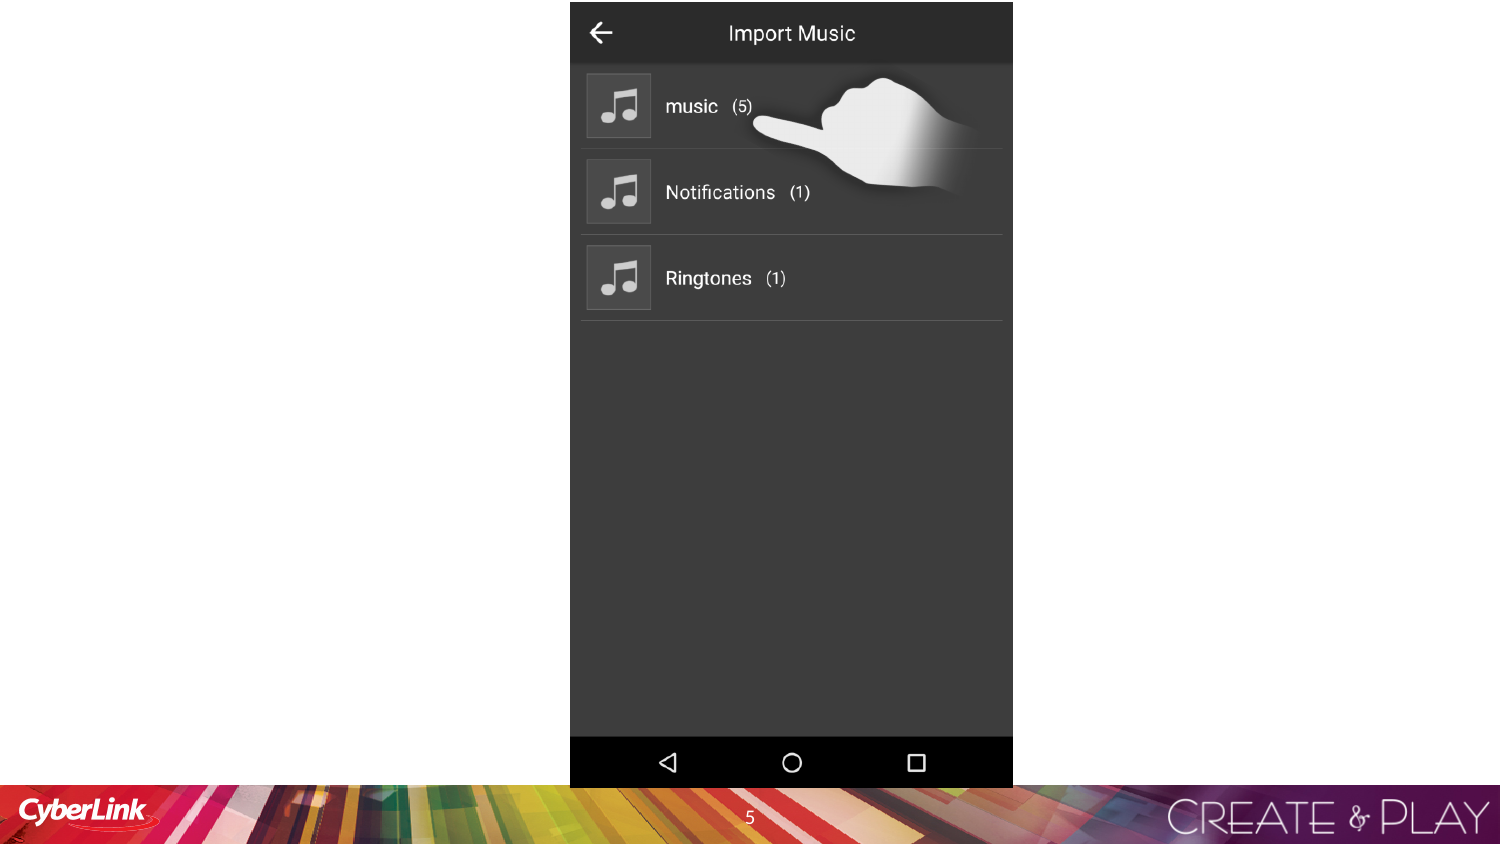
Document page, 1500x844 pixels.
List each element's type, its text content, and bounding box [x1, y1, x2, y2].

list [570, 1, 1013, 788]
picture [803, 7, 942, 255]
slide_number 5 [712, 796, 788, 839]
picture [0, 785, 1500, 844]
